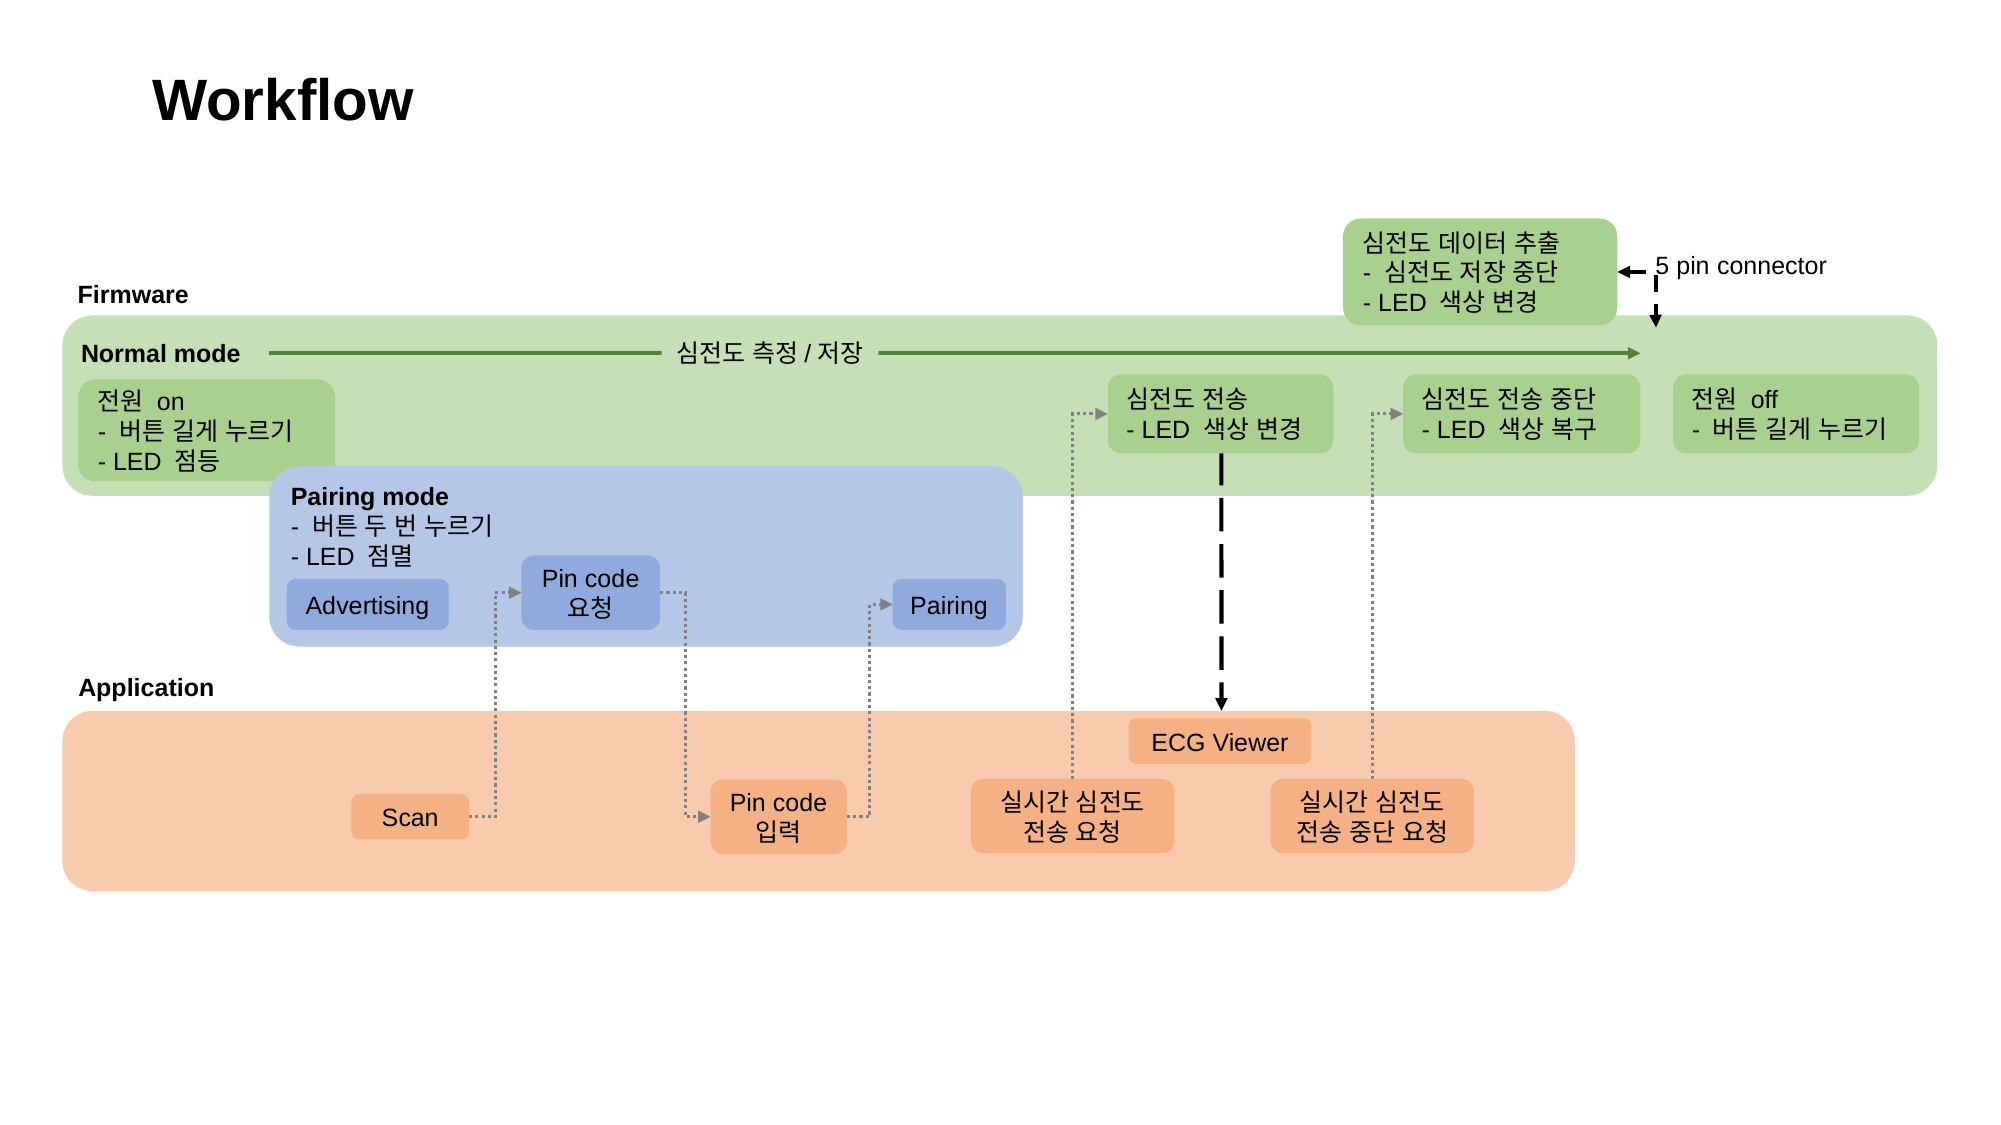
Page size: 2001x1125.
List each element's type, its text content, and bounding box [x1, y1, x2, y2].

title Workflow [137, 59, 1863, 145]
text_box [62, 218, 1938, 892]
